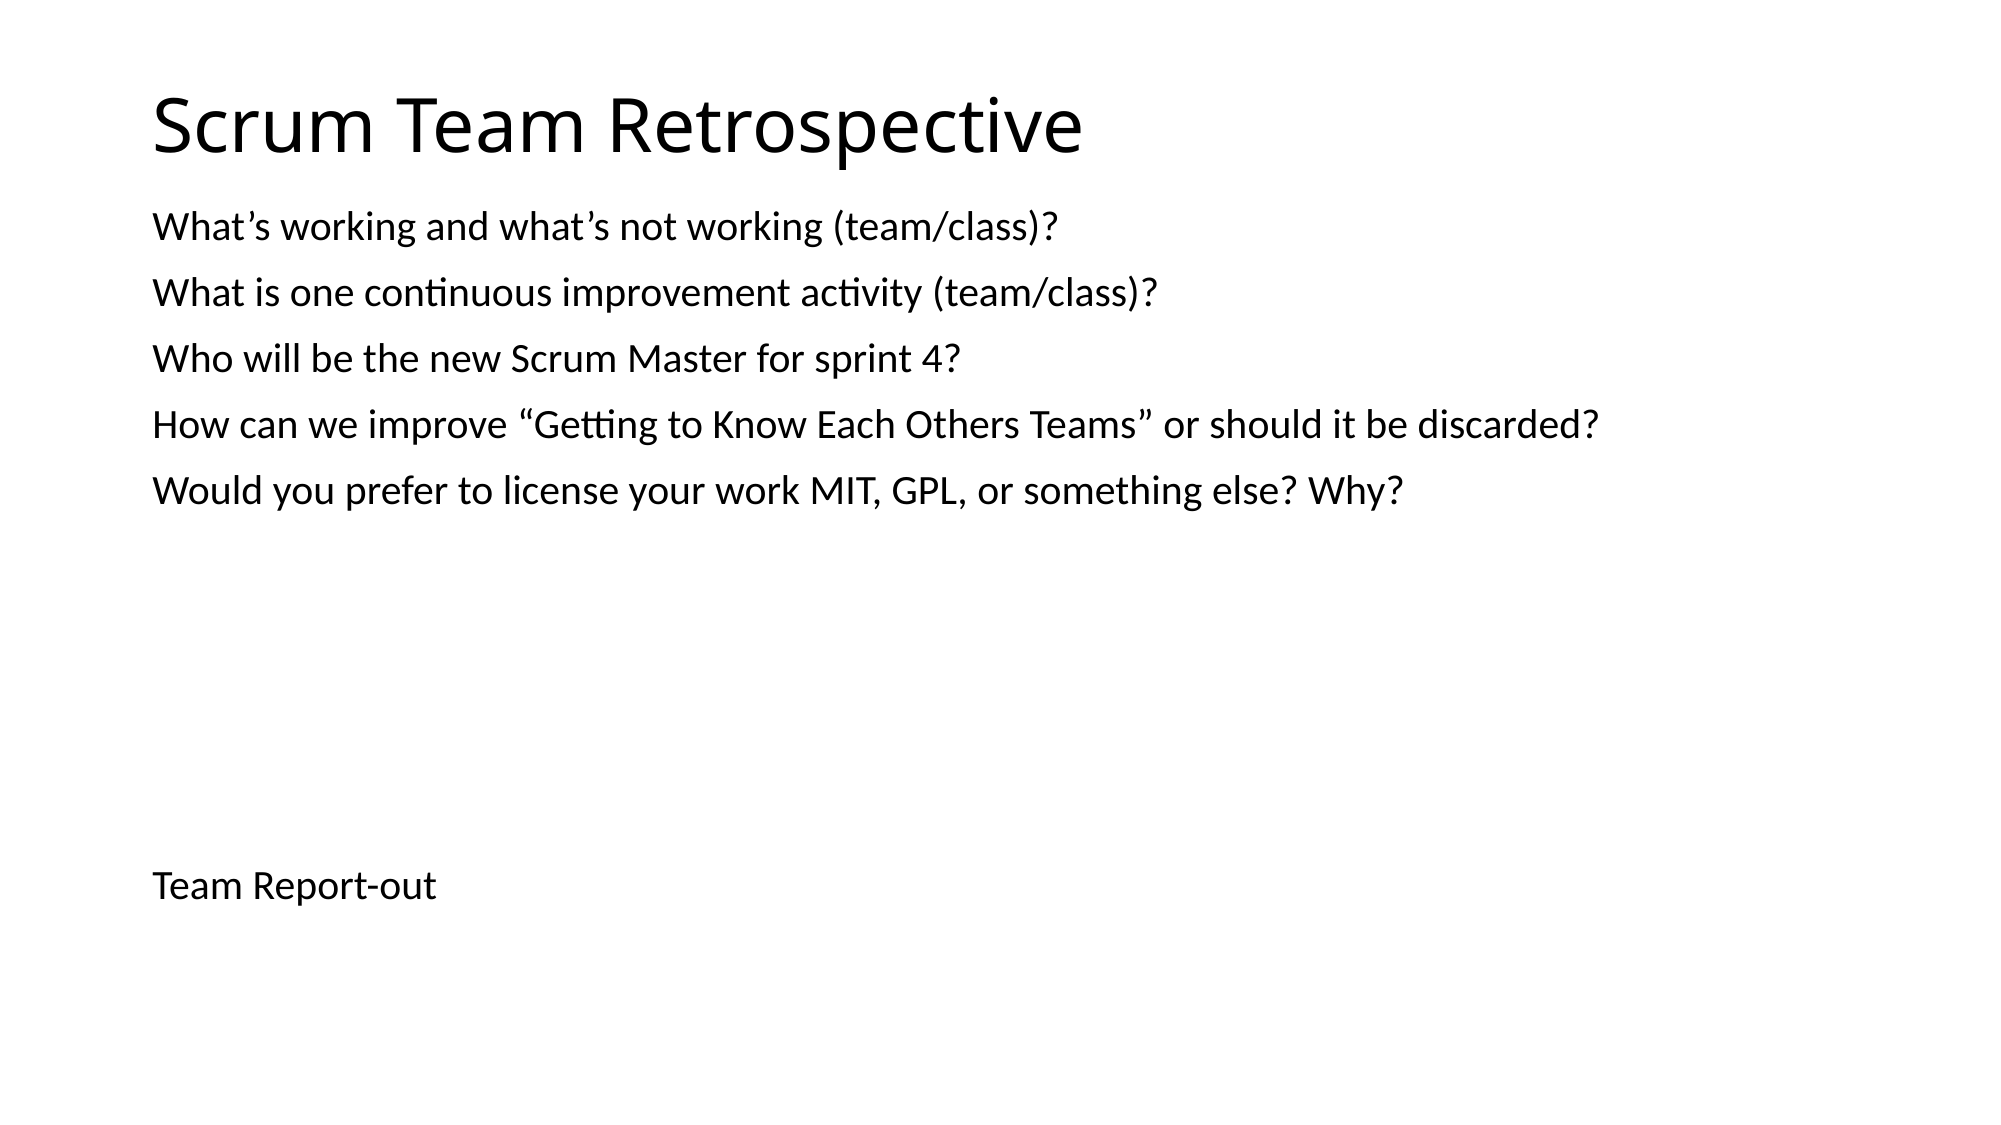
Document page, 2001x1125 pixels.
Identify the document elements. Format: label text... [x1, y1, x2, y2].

list What’s working and what’s not working (team/class)? What is one continuous improvement activity (team/class)? Who will be the new Scrum Master for sprint 4? How can we improve “Getting to Know Each Others Teams” or should it be discarded? Would you prefer to license your work MIT, GPL, or something else? Why? Team Report-out [137, 197, 1863, 1014]
title Scrum Team Retrospective [137, 59, 1863, 197]
